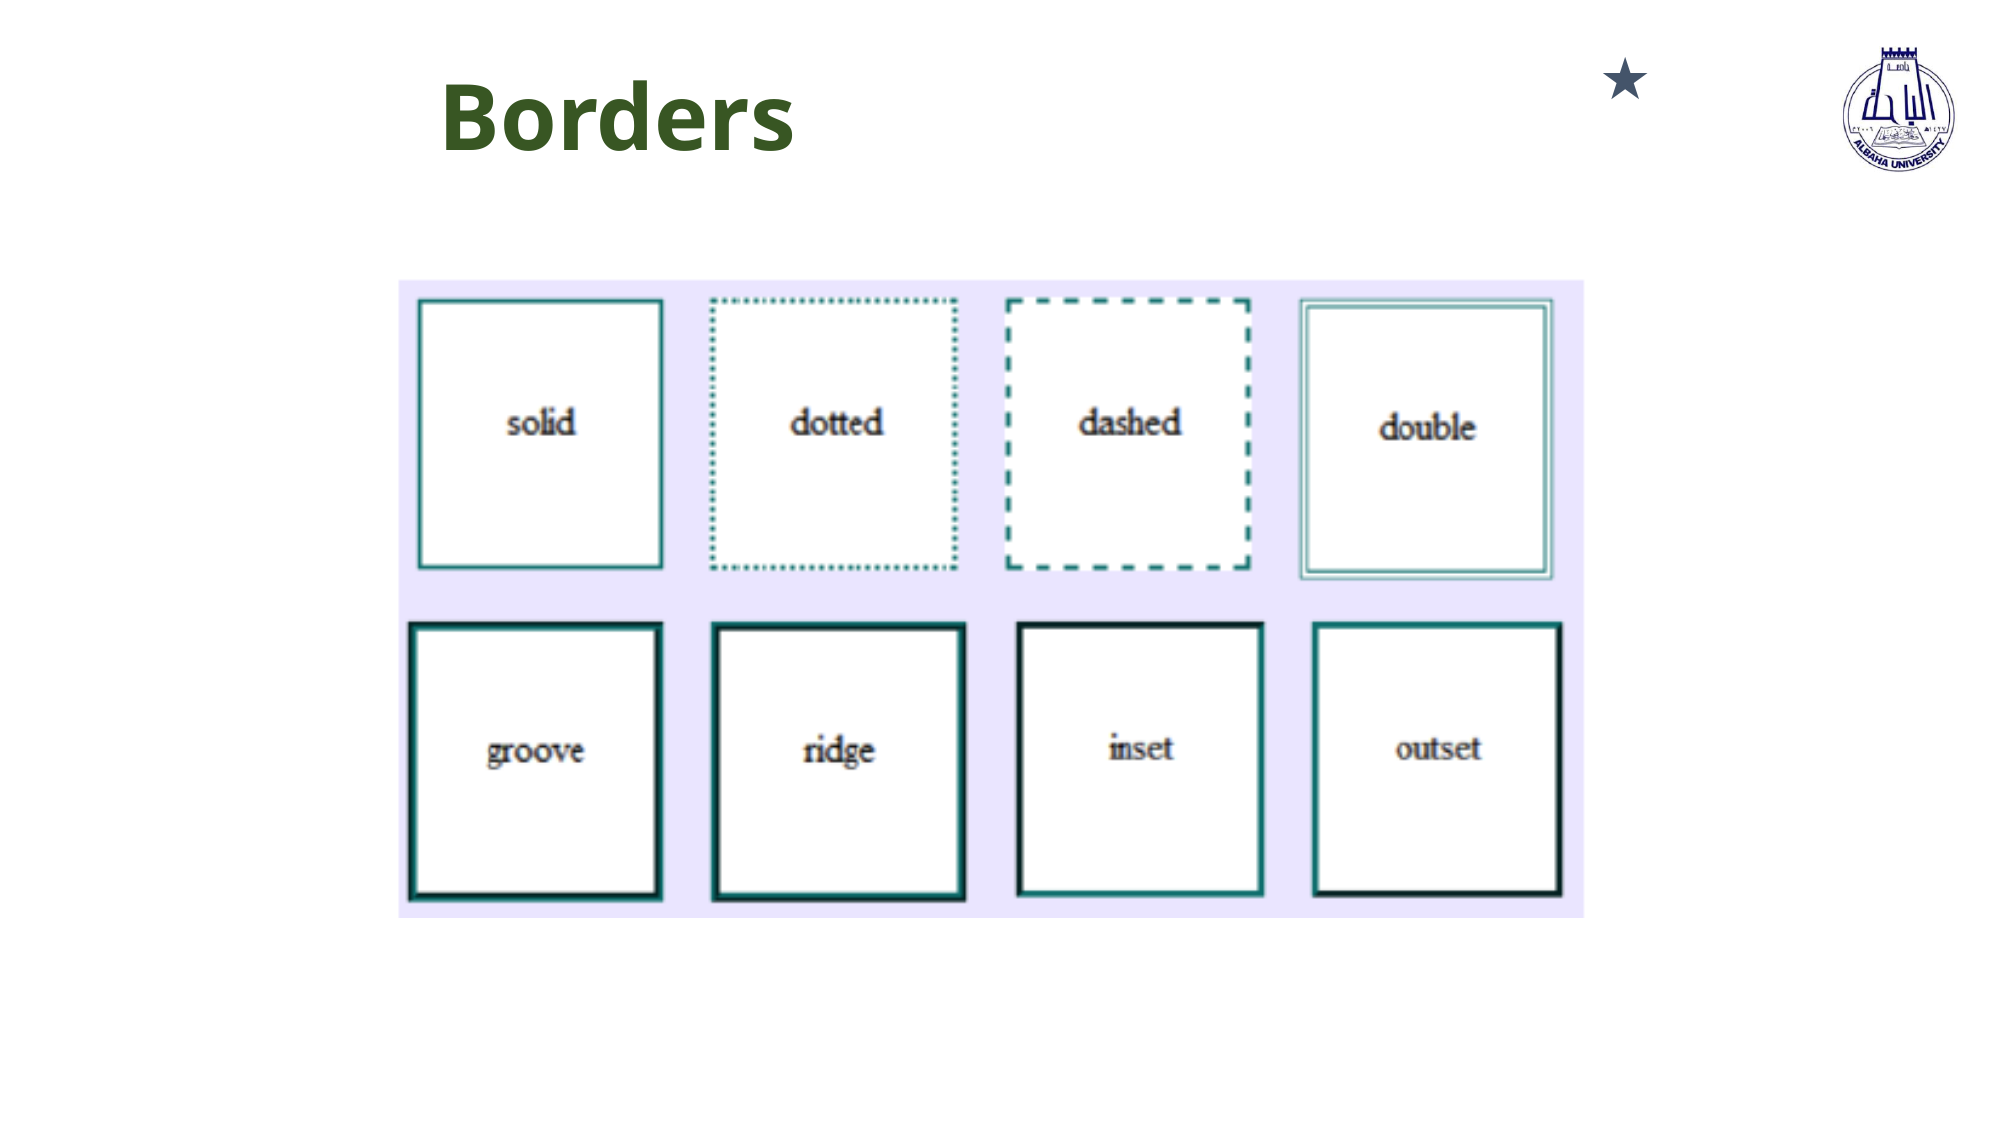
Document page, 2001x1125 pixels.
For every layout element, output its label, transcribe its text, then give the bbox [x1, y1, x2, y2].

text_box ★ [1584, 33, 1667, 119]
title Borders [399, 45, 1675, 197]
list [397, 276, 1587, 918]
picture [1837, 45, 1960, 173]
